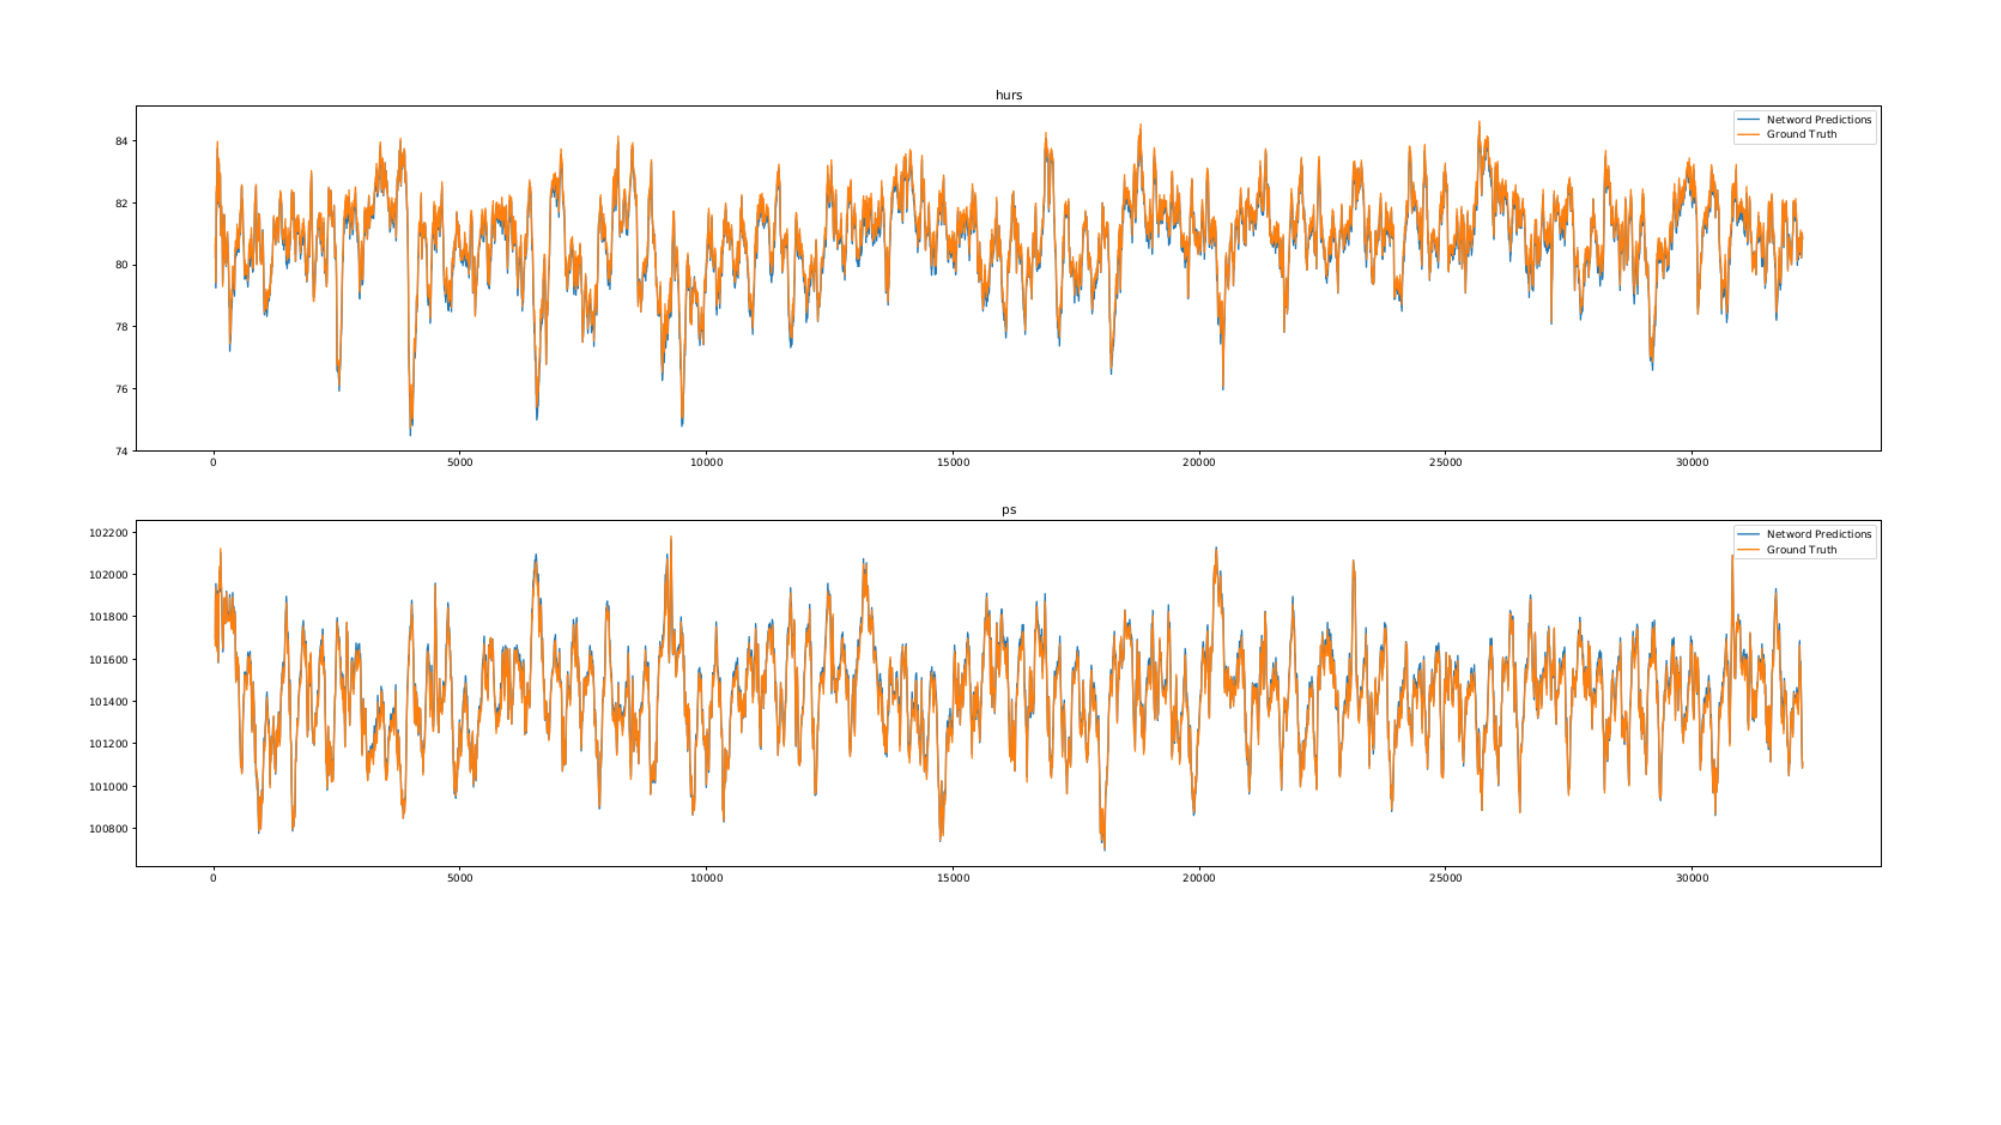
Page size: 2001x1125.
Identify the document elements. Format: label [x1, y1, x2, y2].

picture [57, 54, 2000, 1071]
